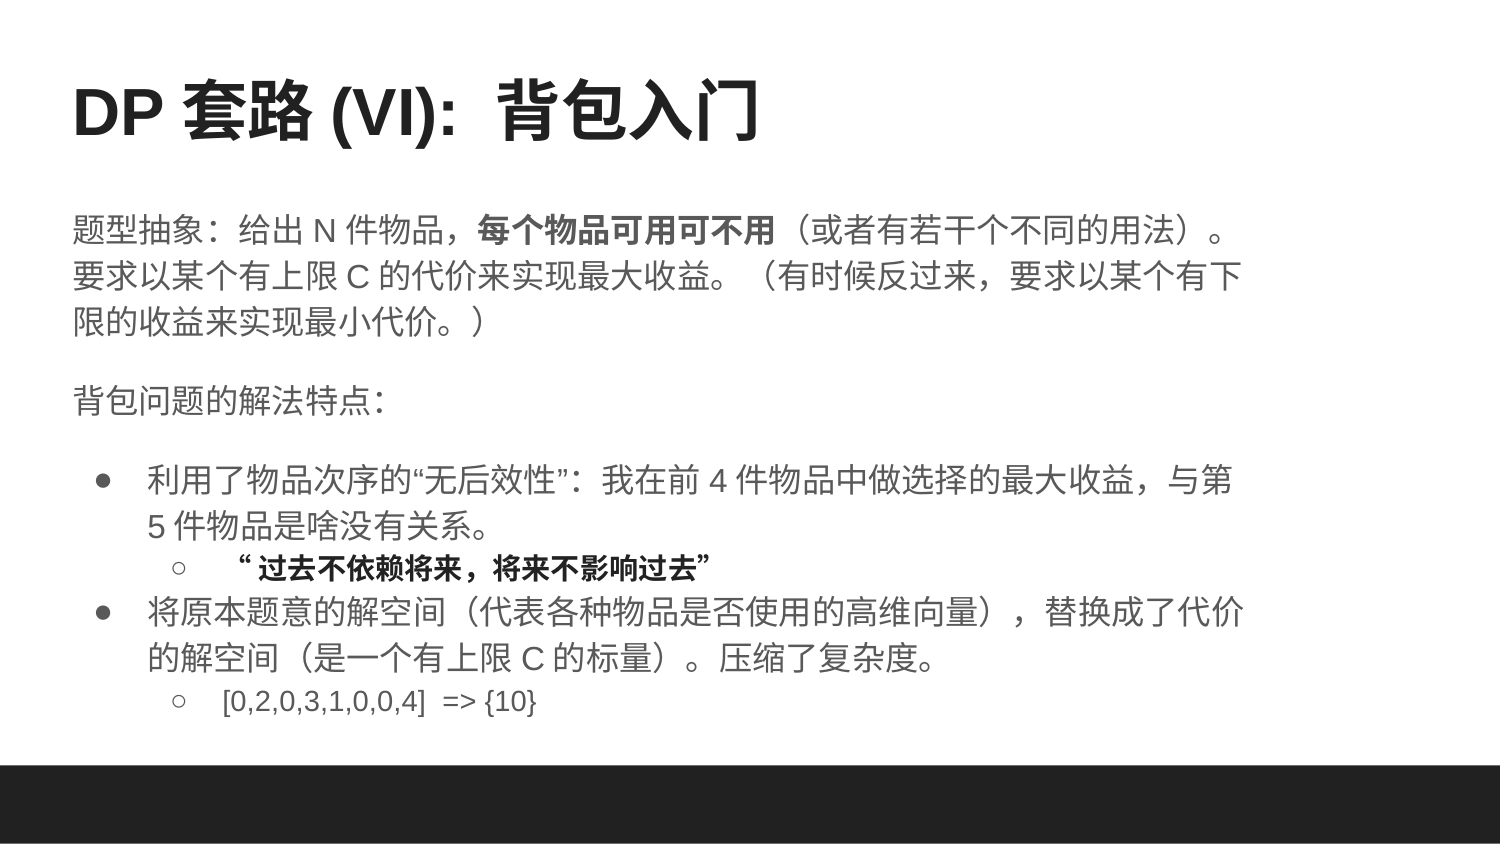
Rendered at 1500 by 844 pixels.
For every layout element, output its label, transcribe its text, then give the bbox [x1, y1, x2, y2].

title DP套路(VI): 背包入门 [57, 54, 1273, 164]
list 题型抽象：给出N件物品，每个物品可用可不用（或者有若干个不同的用法）。要求以某个有上限C的代价来实现最大收益。（有时候反过来，要求以某个有下限的收益来实现最小代价。） 背包问题的解法特点： 利用了物品次序的“无后效性”：我在前4件物品中做选择的最大收益，与第5件物品是啥没有关系。 “过去不依赖将来，将来不影响过去” 将原本题意的解空间（代表各种物品是否使用的高维向量），替换成了代价的解空间（是一个有上限C的标量）。压缩了复杂度。 [0,2,0,3,1,0,0,4] => {10} [57, 188, 1273, 709]
